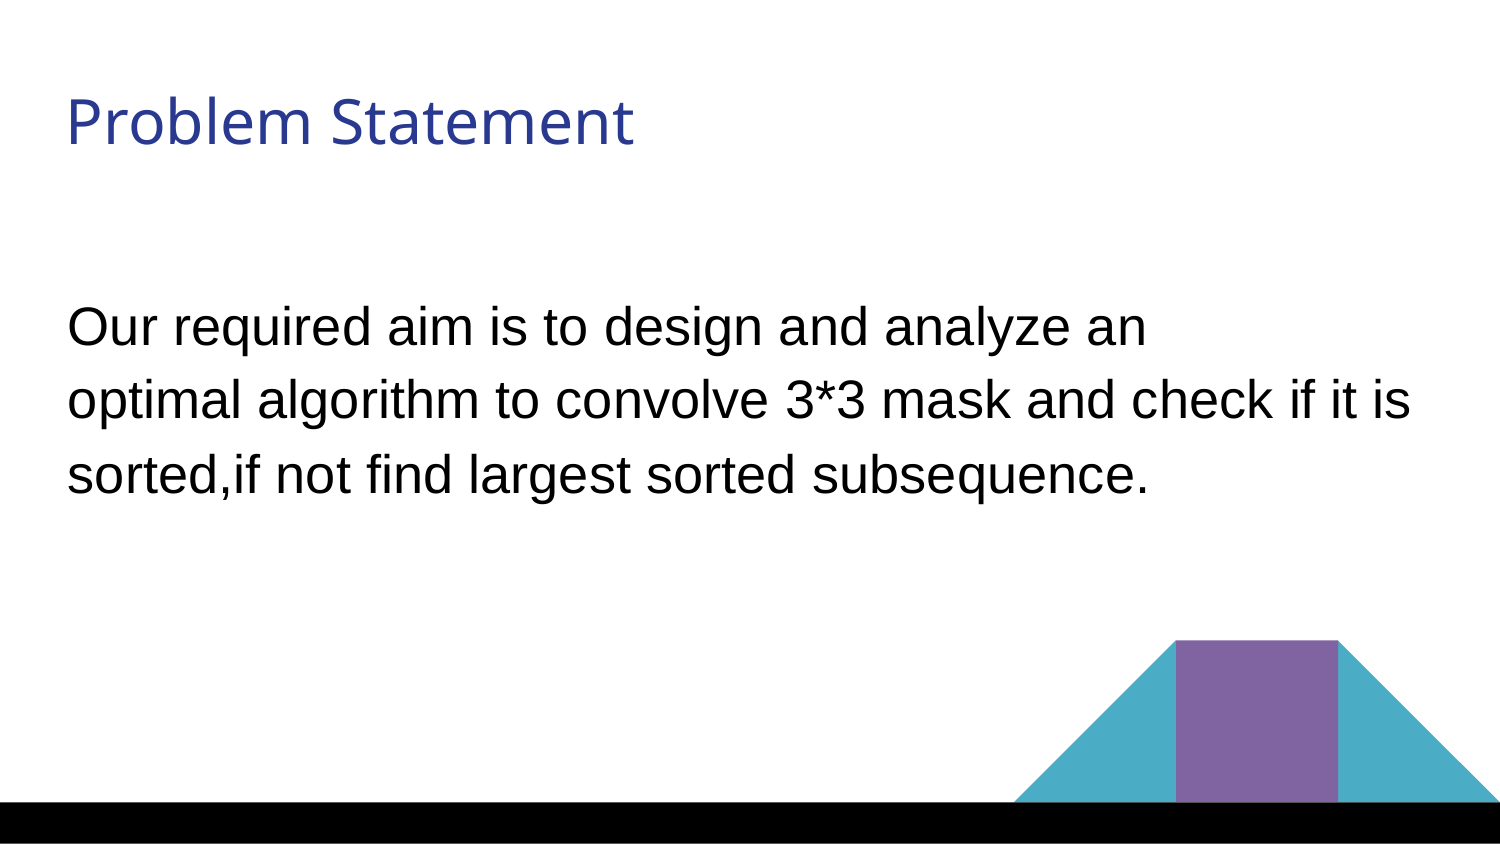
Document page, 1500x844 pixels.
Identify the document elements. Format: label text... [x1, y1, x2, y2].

text_box Our required aim is to design and analyze an optimal algorithm to convolve 3*3 mask and check if it is sorted,if not find largest sorted subsequence. [51, 201, 1449, 750]
text_box Problem Statement [51, 67, 1449, 167]
